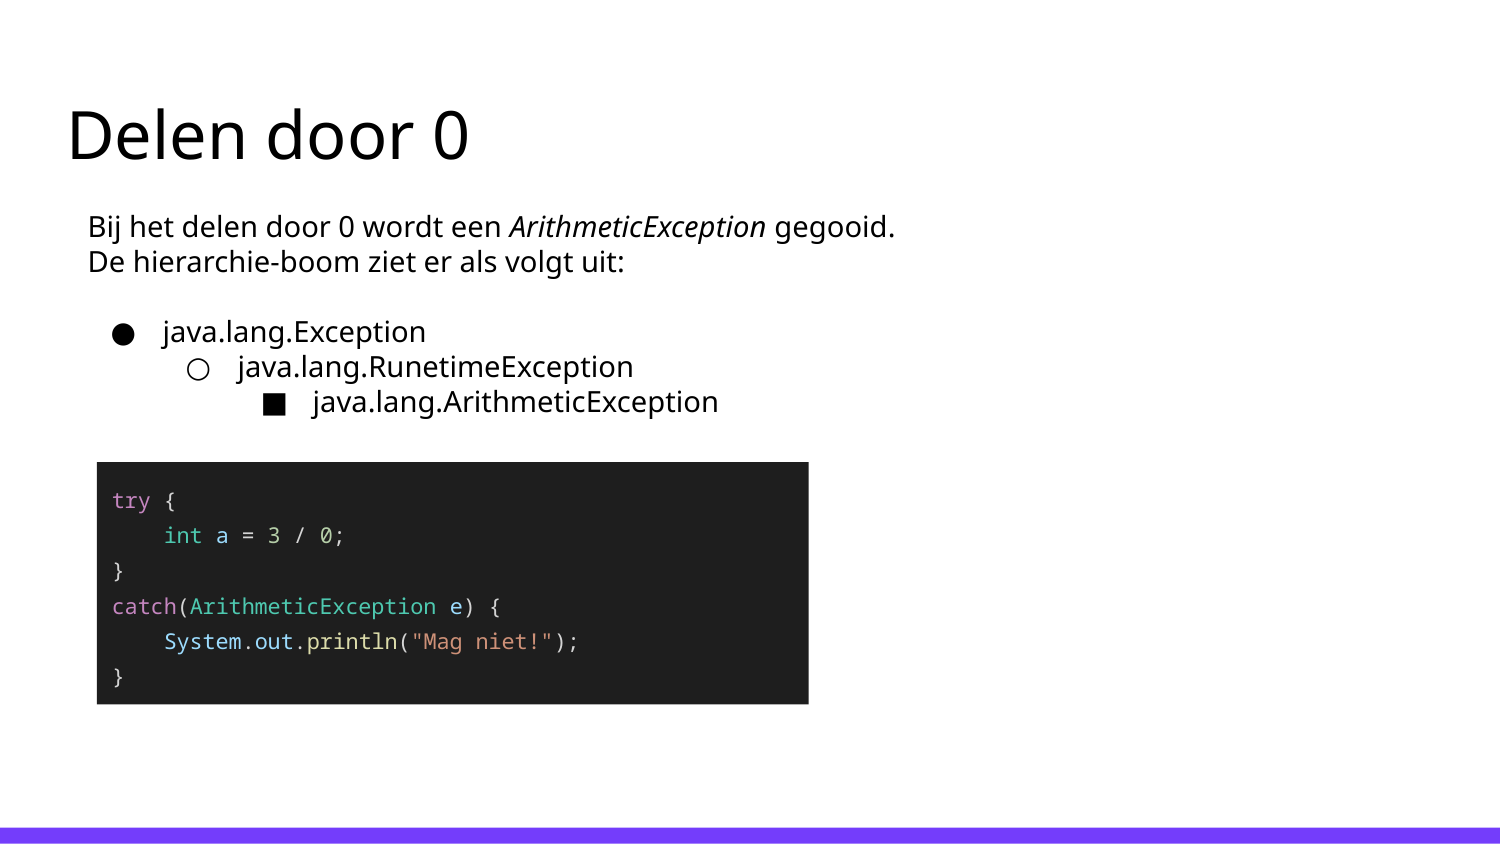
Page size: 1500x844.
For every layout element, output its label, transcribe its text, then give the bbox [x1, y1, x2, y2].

text_box Bij het delen door 0 wordt een ArithmeticException gegooid. De hierarchie-boom ziet er als volgt uit: java.lang.Exception java.lang.RunetimeException java.lang.ArithmeticException [72, 193, 1306, 434]
text_box try { int a = 3 / 0; } catch(ArithmeticException e) { System.out.println("Mag niet!"); } [96, 462, 809, 705]
title Delen door 0 [51, 51, 1449, 189]
